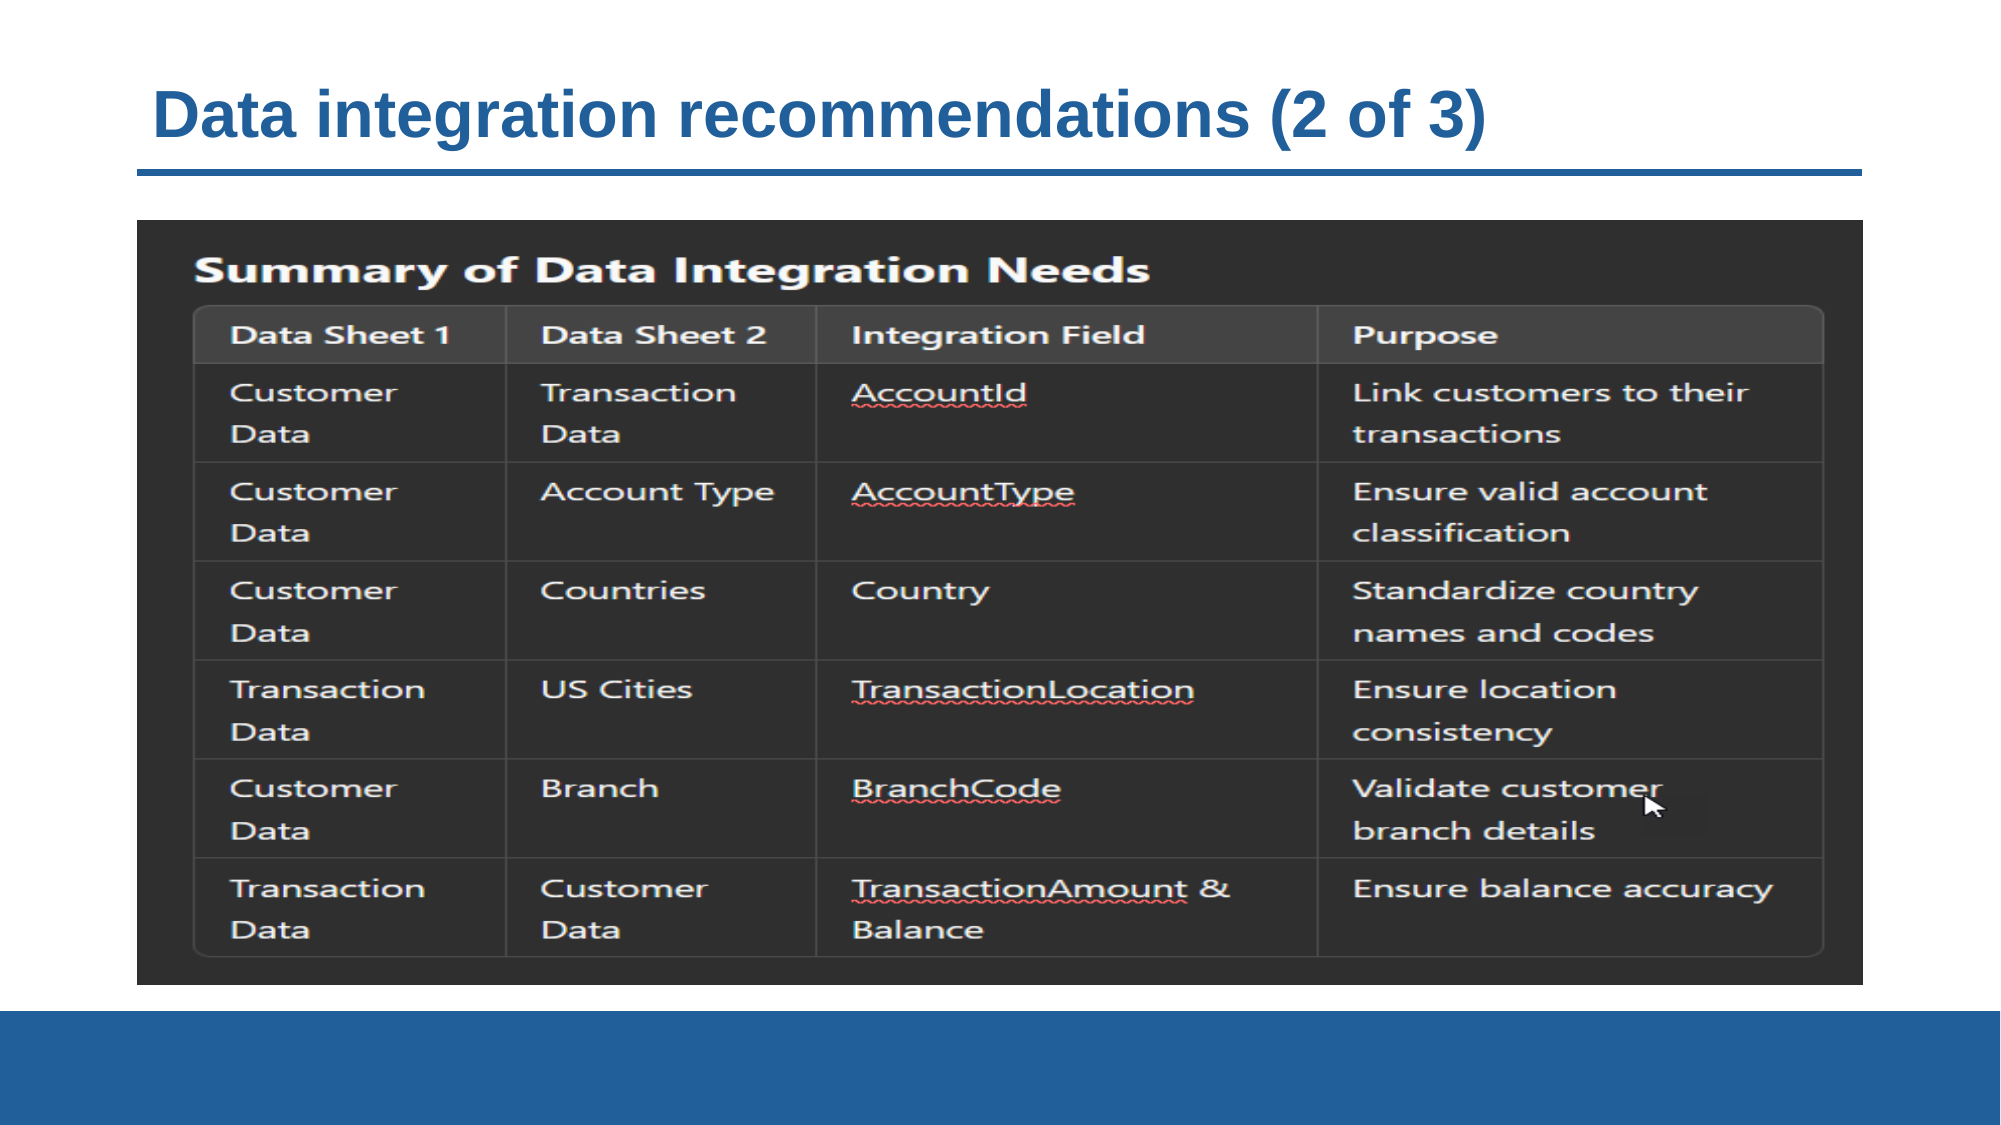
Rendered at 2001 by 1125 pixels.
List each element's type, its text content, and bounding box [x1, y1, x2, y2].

title Data integration recommendations (2 of 3) [137, 59, 1863, 173]
picture [136, 220, 1863, 985]
list [137, 985, 1863, 1014]
